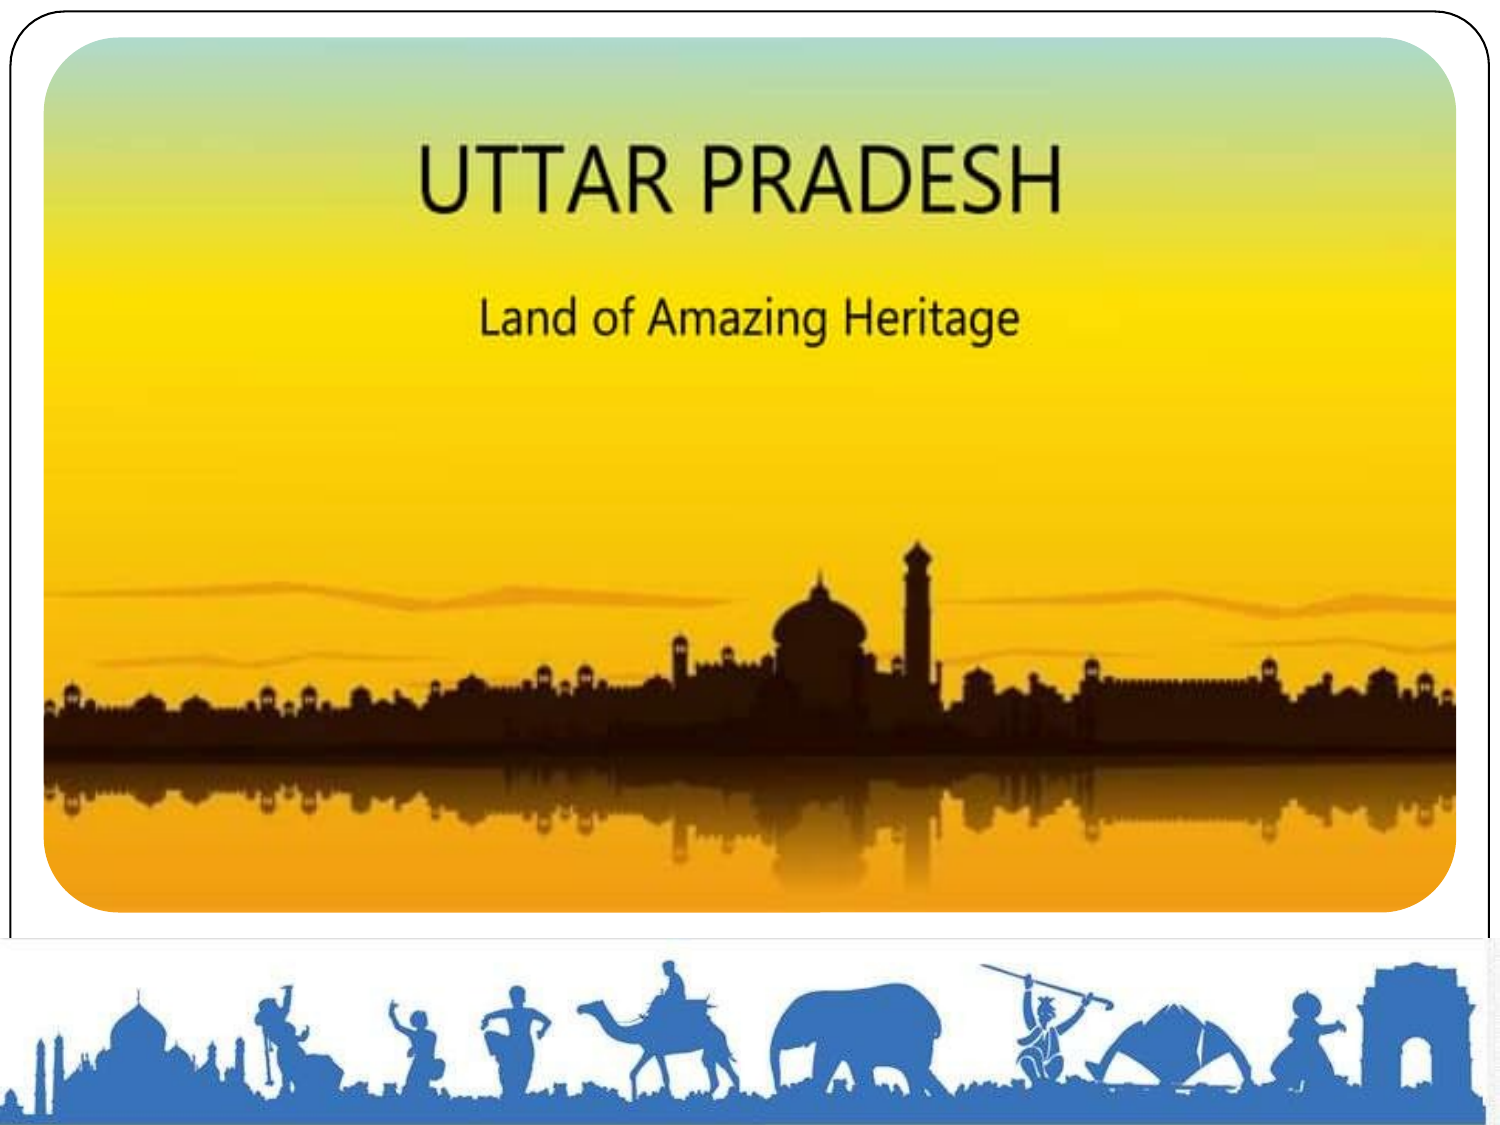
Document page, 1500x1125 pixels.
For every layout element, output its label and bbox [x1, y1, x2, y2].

text_box [0, 938, 1500, 1125]
picture [43, 37, 1457, 913]
